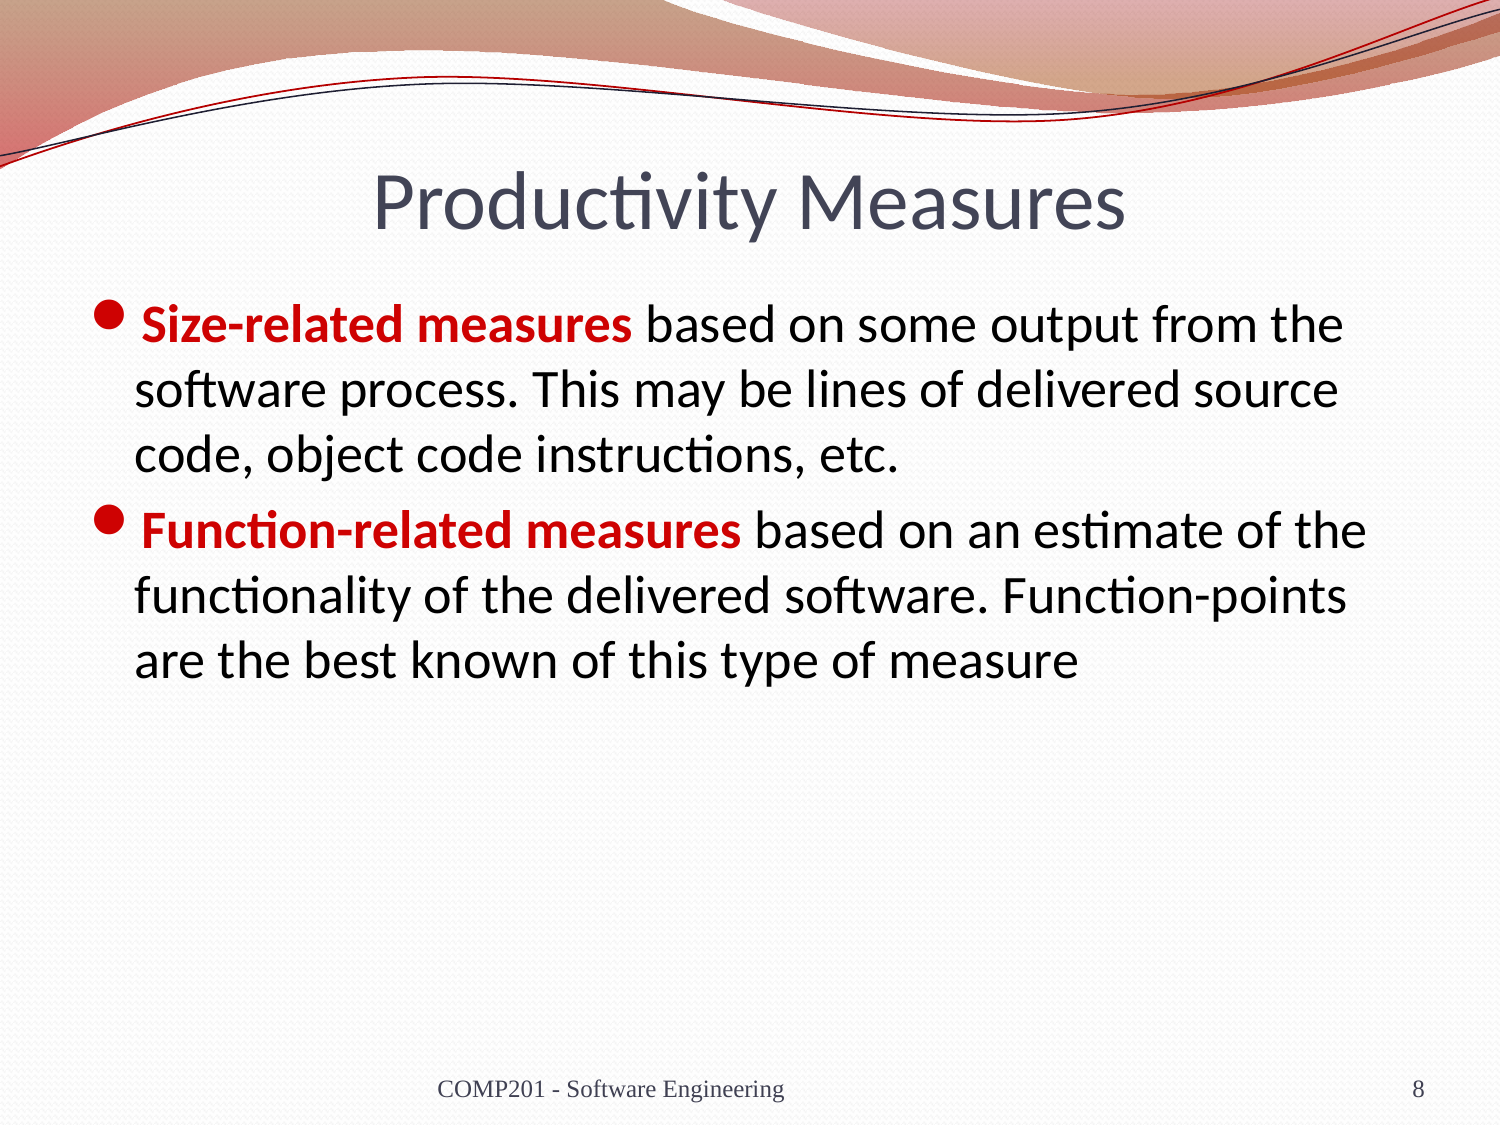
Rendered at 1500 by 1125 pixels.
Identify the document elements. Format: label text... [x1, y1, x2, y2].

list Size-related measures based on some output from the software process. This may be lines of delivered source code, object code instructions, etc. Function-related measures based on an estimate of the functionality of the delivered software. Function-points are the best known of this type of measure [75, 281, 1425, 1038]
slide_number 8 [1299, 1042, 1425, 1103]
footer COMP201 - Software Engineering [437, 1042, 988, 1103]
title Productivity Measures [75, 115, 1425, 247]
